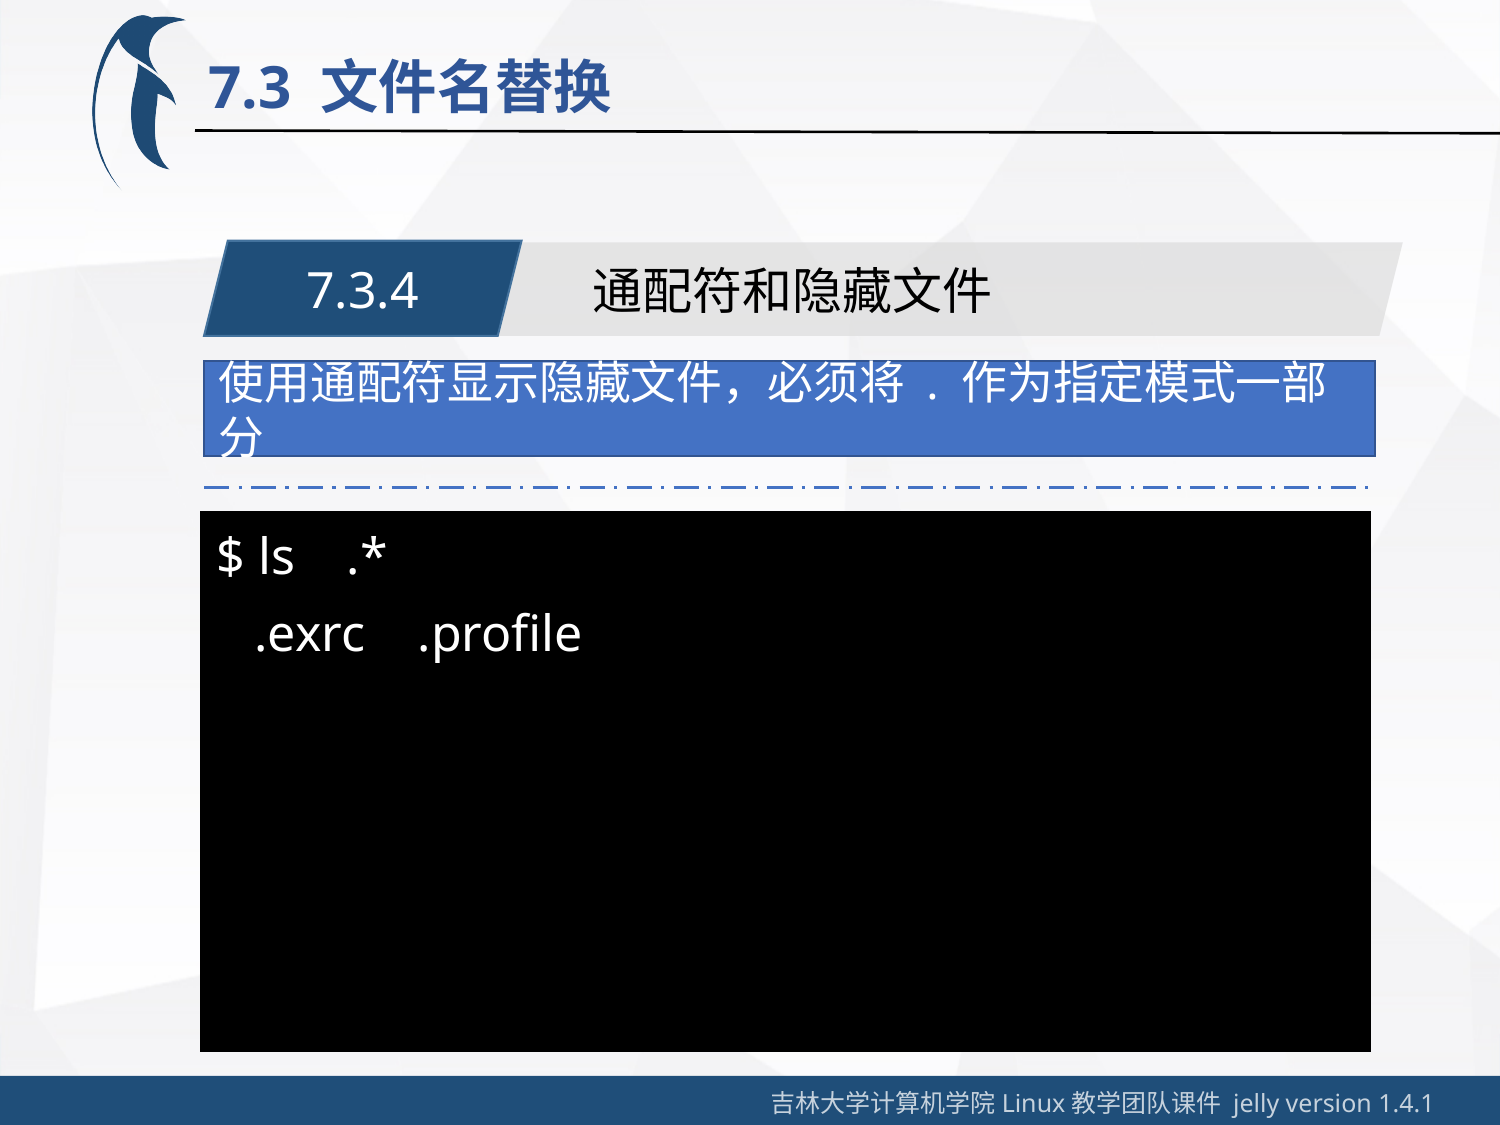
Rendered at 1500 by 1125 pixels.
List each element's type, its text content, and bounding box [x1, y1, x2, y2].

text_box $ ls .* [201, 517, 1352, 593]
picture [0, 0, 1500, 1075]
text_box [200, 511, 1371, 1052]
text_box 7.3.4 [202, 239, 523, 337]
text_box .exrc .profile [207, 594, 1358, 670]
text_box 通配符和隐藏文件 [499, 241, 1405, 337]
text_box 7.3 文件名替换 [193, 42, 1026, 128]
text_box 使用通配符显示隐藏文件，必须将 . 作为指定模式一部分 [203, 360, 1376, 457]
